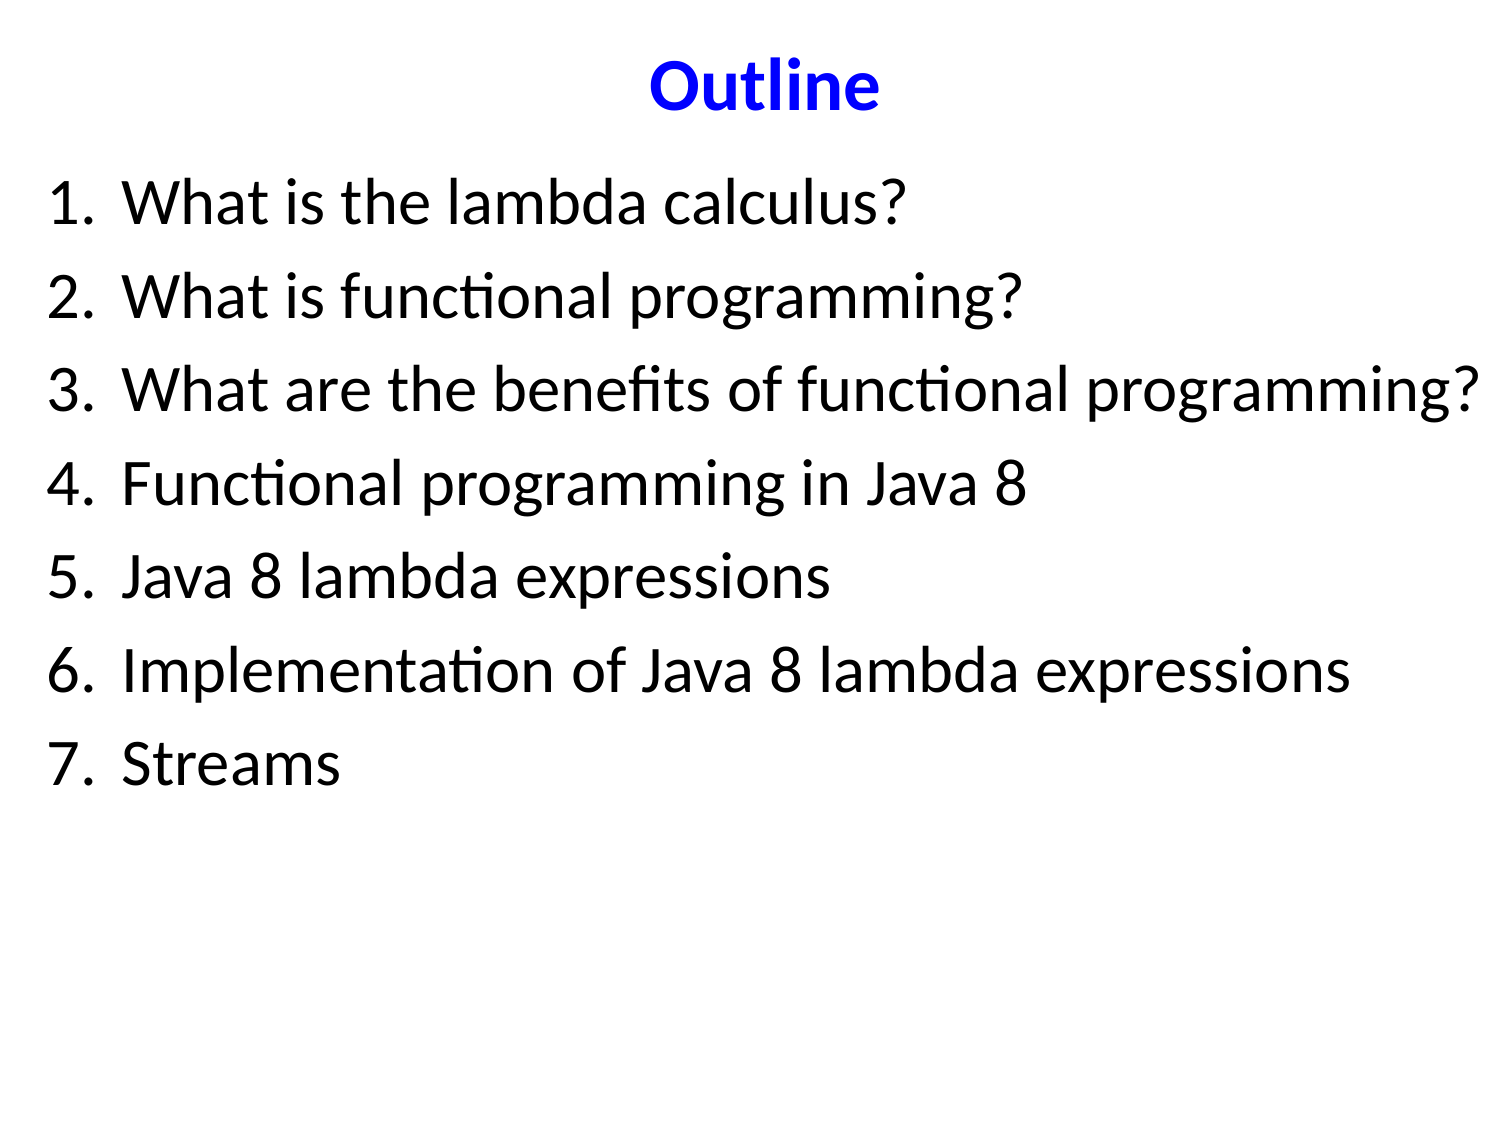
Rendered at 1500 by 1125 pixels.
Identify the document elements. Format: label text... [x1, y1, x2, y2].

title Outline [31, 11, 1500, 150]
list What is the lambda calculus? What is functional programming? What are the benefits of functional programming? Functional programming in Java 8 Java 8 lambda expressions Implementation of Java 8 lambda expressions Streams [31, 150, 1500, 1043]
